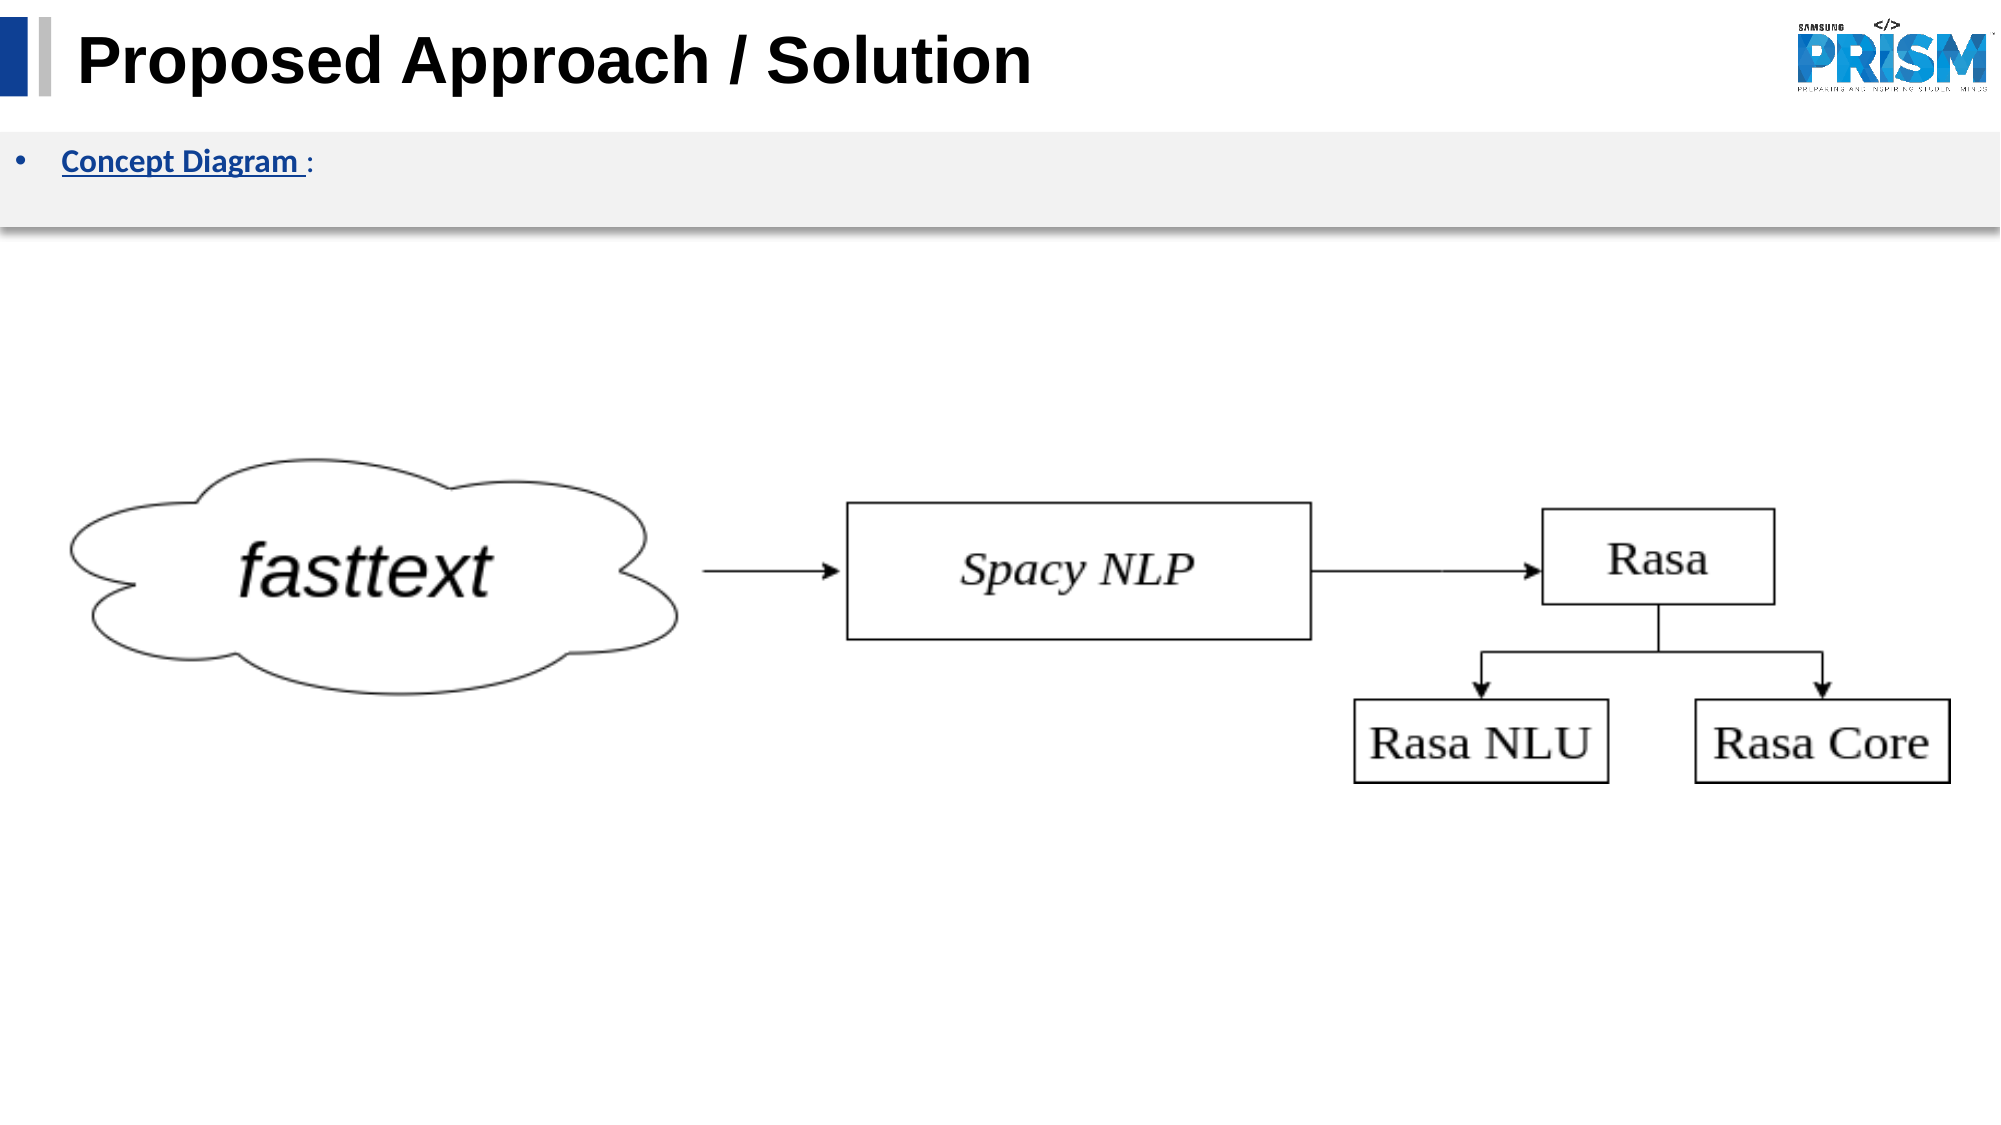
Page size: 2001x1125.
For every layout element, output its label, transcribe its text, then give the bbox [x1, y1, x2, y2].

text_box Concept Diagram : [0, 132, 2000, 227]
text_box [38, 17, 52, 97]
picture [27, 433, 1951, 785]
text_box Proposed Approach / Solution [62, 9, 1605, 104]
text_box [0, 17, 28, 97]
picture [1794, 16, 2000, 96]
